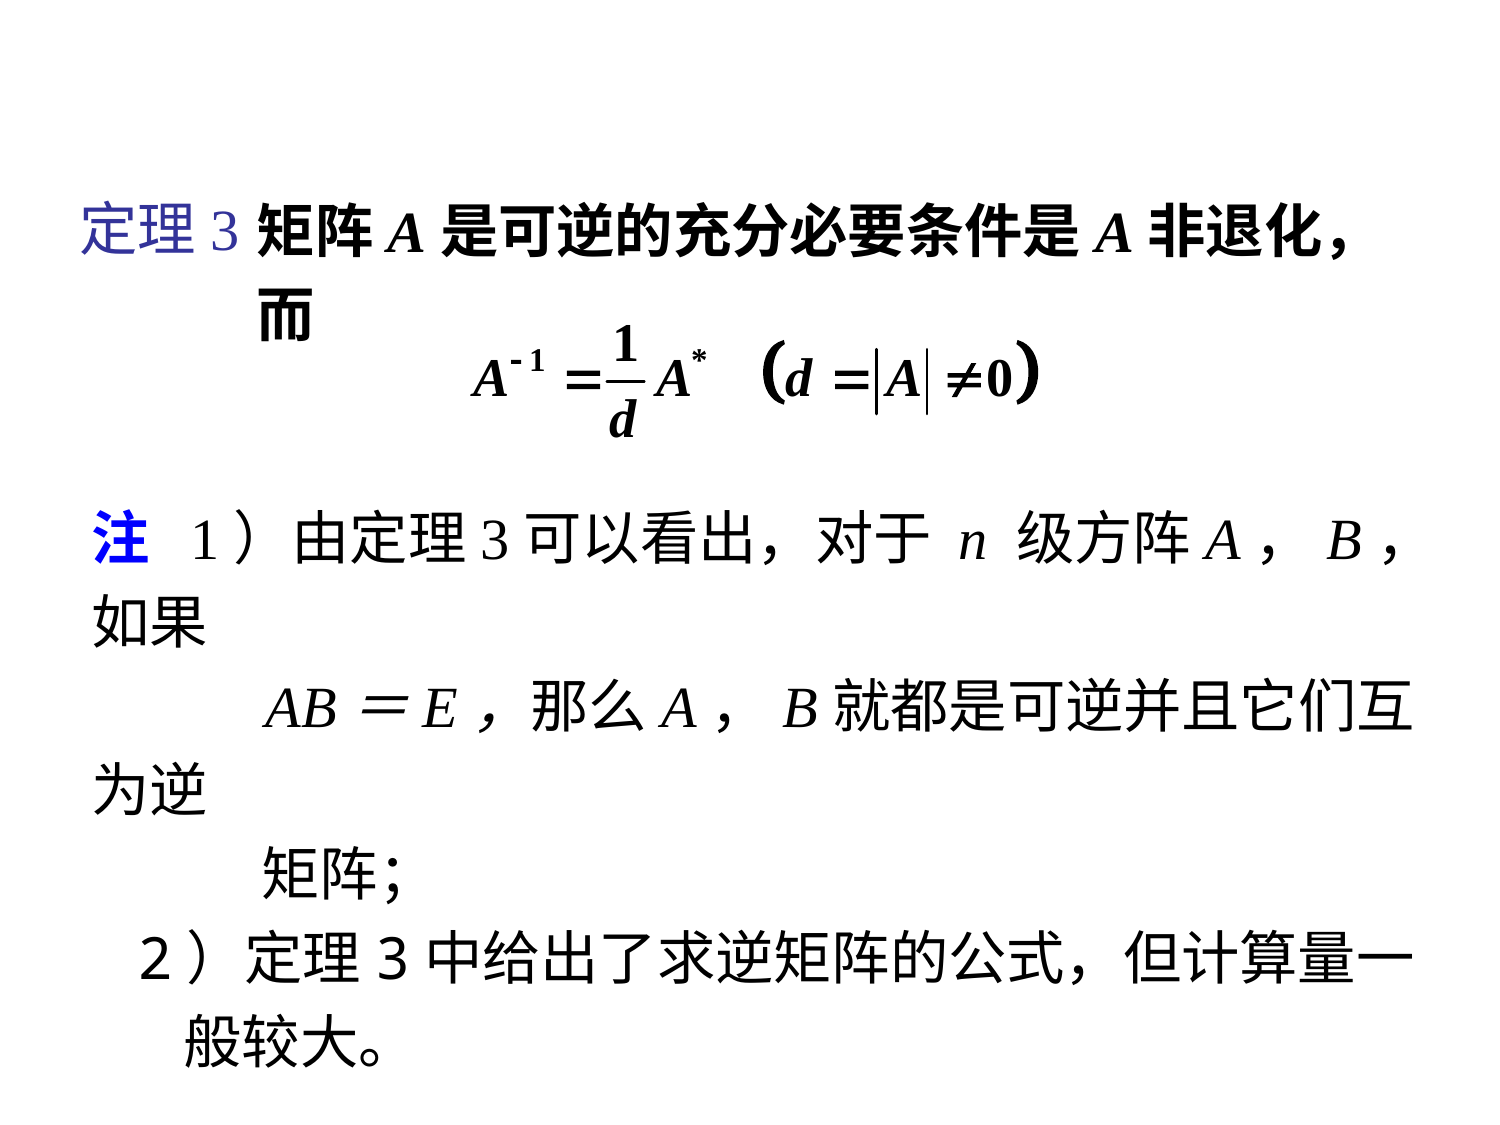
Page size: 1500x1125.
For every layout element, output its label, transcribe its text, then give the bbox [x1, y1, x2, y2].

text_box 矩阵A是可逆的充分必要条件是A非退化，而 [242, 172, 1447, 356]
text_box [466, 314, 1039, 443]
text_box 定理3 [64, 184, 242, 270]
text_box 注 1）由定理3可以看出，对于 n 级方阵A，B，如果 AB＝E，那么A，B就都是可逆并且它们互为逆 矩阵； 2）定理3中给出了求逆矩阵的公式，但计算量一 般较大。 [76, 479, 1471, 1083]
